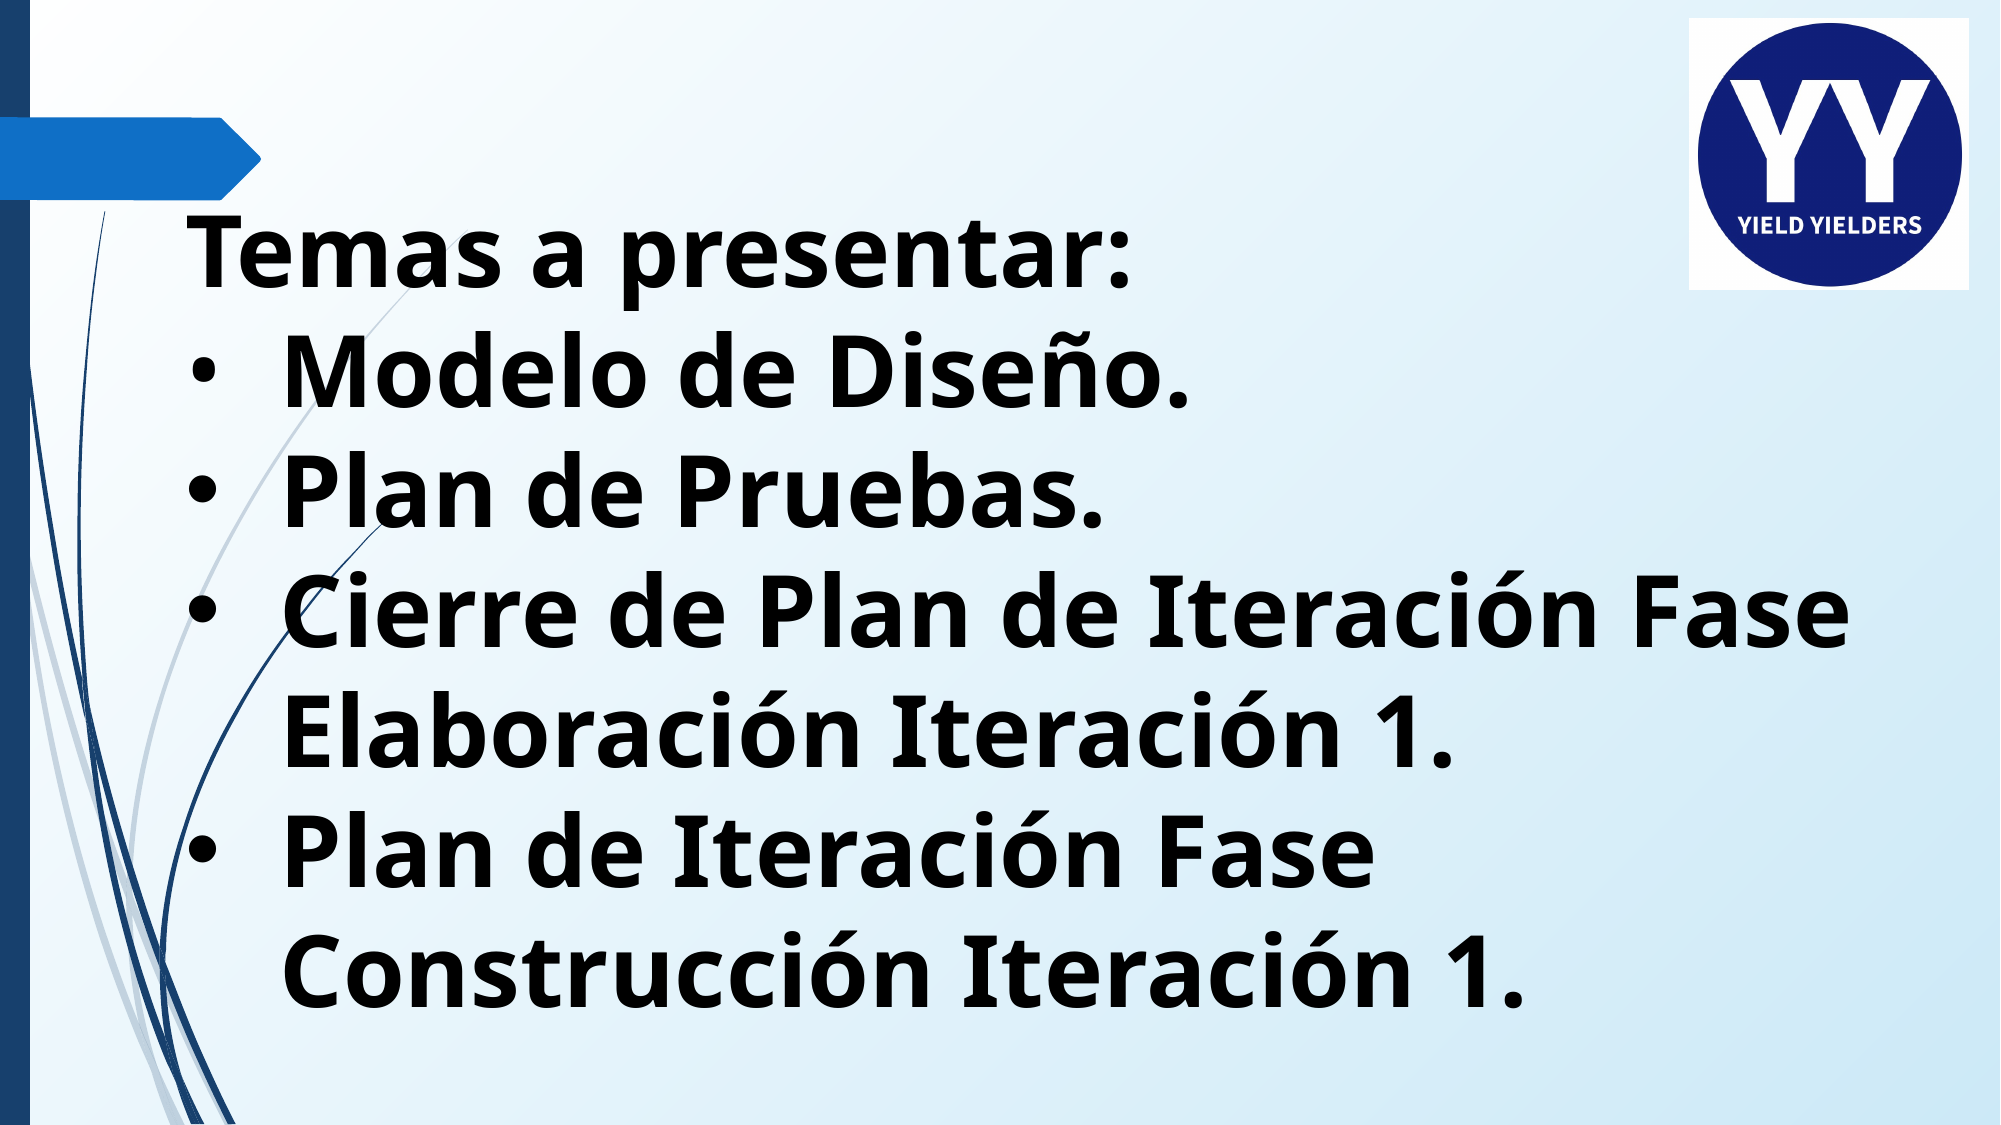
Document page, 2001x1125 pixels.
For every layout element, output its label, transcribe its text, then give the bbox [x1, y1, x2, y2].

picture [1689, 18, 1969, 290]
text_box Temas a presentar: Modelo de Diseño. Plan de Pruebas. Cierre de Plan de Iteración Fase Elaboración Iteración 1. Plan de Iteración Fase Construcción Iteración 1. [170, 180, 1968, 1013]
